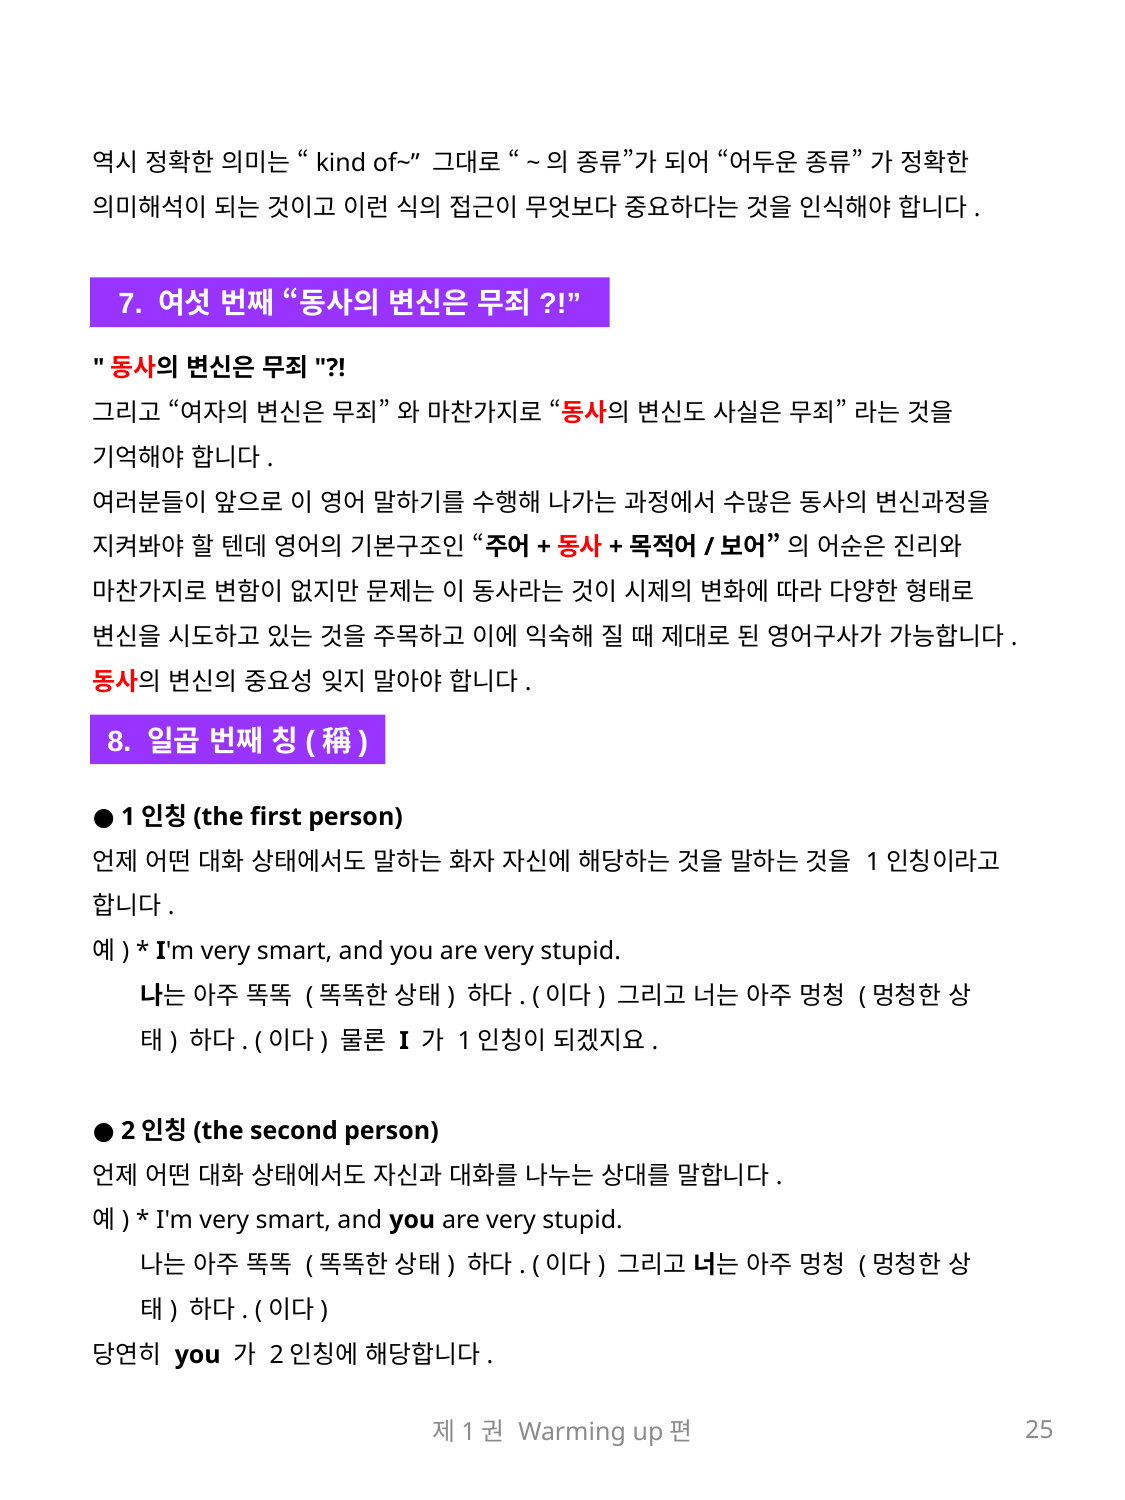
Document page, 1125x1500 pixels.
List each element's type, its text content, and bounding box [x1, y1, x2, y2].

text_box "동사의 변신은 무죄"?! 그리고 “여자의 변신은 무죄” 와 마찬가지로 “동사의 변신도 사실은 무죄” 라는 것을 기억해야 합니다. 여러분들이 앞으로 이 영어 말하기를 수행해 나가는 과정에서 수많은 동사의 변신과정을 지켜봐야 할 텐데 영어의 기본구조인 “주어+동사+목적어/보어” 의 어순은 진리와 마찬가지로 변함이 없지만 문제는 이 동사라는 것이 시제의 변화에 따라 다양한 형태로 변신을 시도하고 있는 것을 주목하고 이에 익숙해 질 때 제대로 된 영어구사가 가능합니다. 동사의 변신의 중요성 잊지 말아야 합니다. ● 1인칭(the first person) 언제 어떤 대화 상태에서도 말하는 화자 자신에 해당하는 것을 말하는 것을 1인칭이라고 합니다. 예) * I'm very smart, and you are very stupid. 나는 아주 똑똑 (똑똑한 상태) 하다. (이다) 그리고 너는 아주 멍청 (멍청한 상 태) 하다. (이다) 물론 I 가 1인칭이 되겠지요. ● 2인칭(the second person) 언제 어떤 대화 상태에서도 자신과 대화를 나누는 상대를 말합니다. 예) * I'm very smart, and you are very stupid. 나는 아주 똑똑 (똑똑한 상태) 하다. (이다) 그리고 너는 아주 멍청 (멍청한 상 태) 하다. (이다) 당연히 you 가 2인칭에 해당합니다. [78, 328, 1035, 1376]
text_box 8. 일곱 번째 칭(稱) [90, 714, 386, 765]
text_box 7. 여섯 번째 “동사의 변신은 무죄?!” [90, 277, 610, 328]
text_box 역시 정확한 의미는 “kind of~” 그대로 “~의 종류”가 되어 “어두운 종류” 가 정확한 의미해석이 되는 것이고 이런 식의 접근이 무엇보다 중요하다는 것을 인식해야 합니다. [78, 123, 1047, 364]
slide_number 25 [806, 1390, 1069, 1471]
footer 제1권 Warming up편 [384, 1390, 741, 1471]
